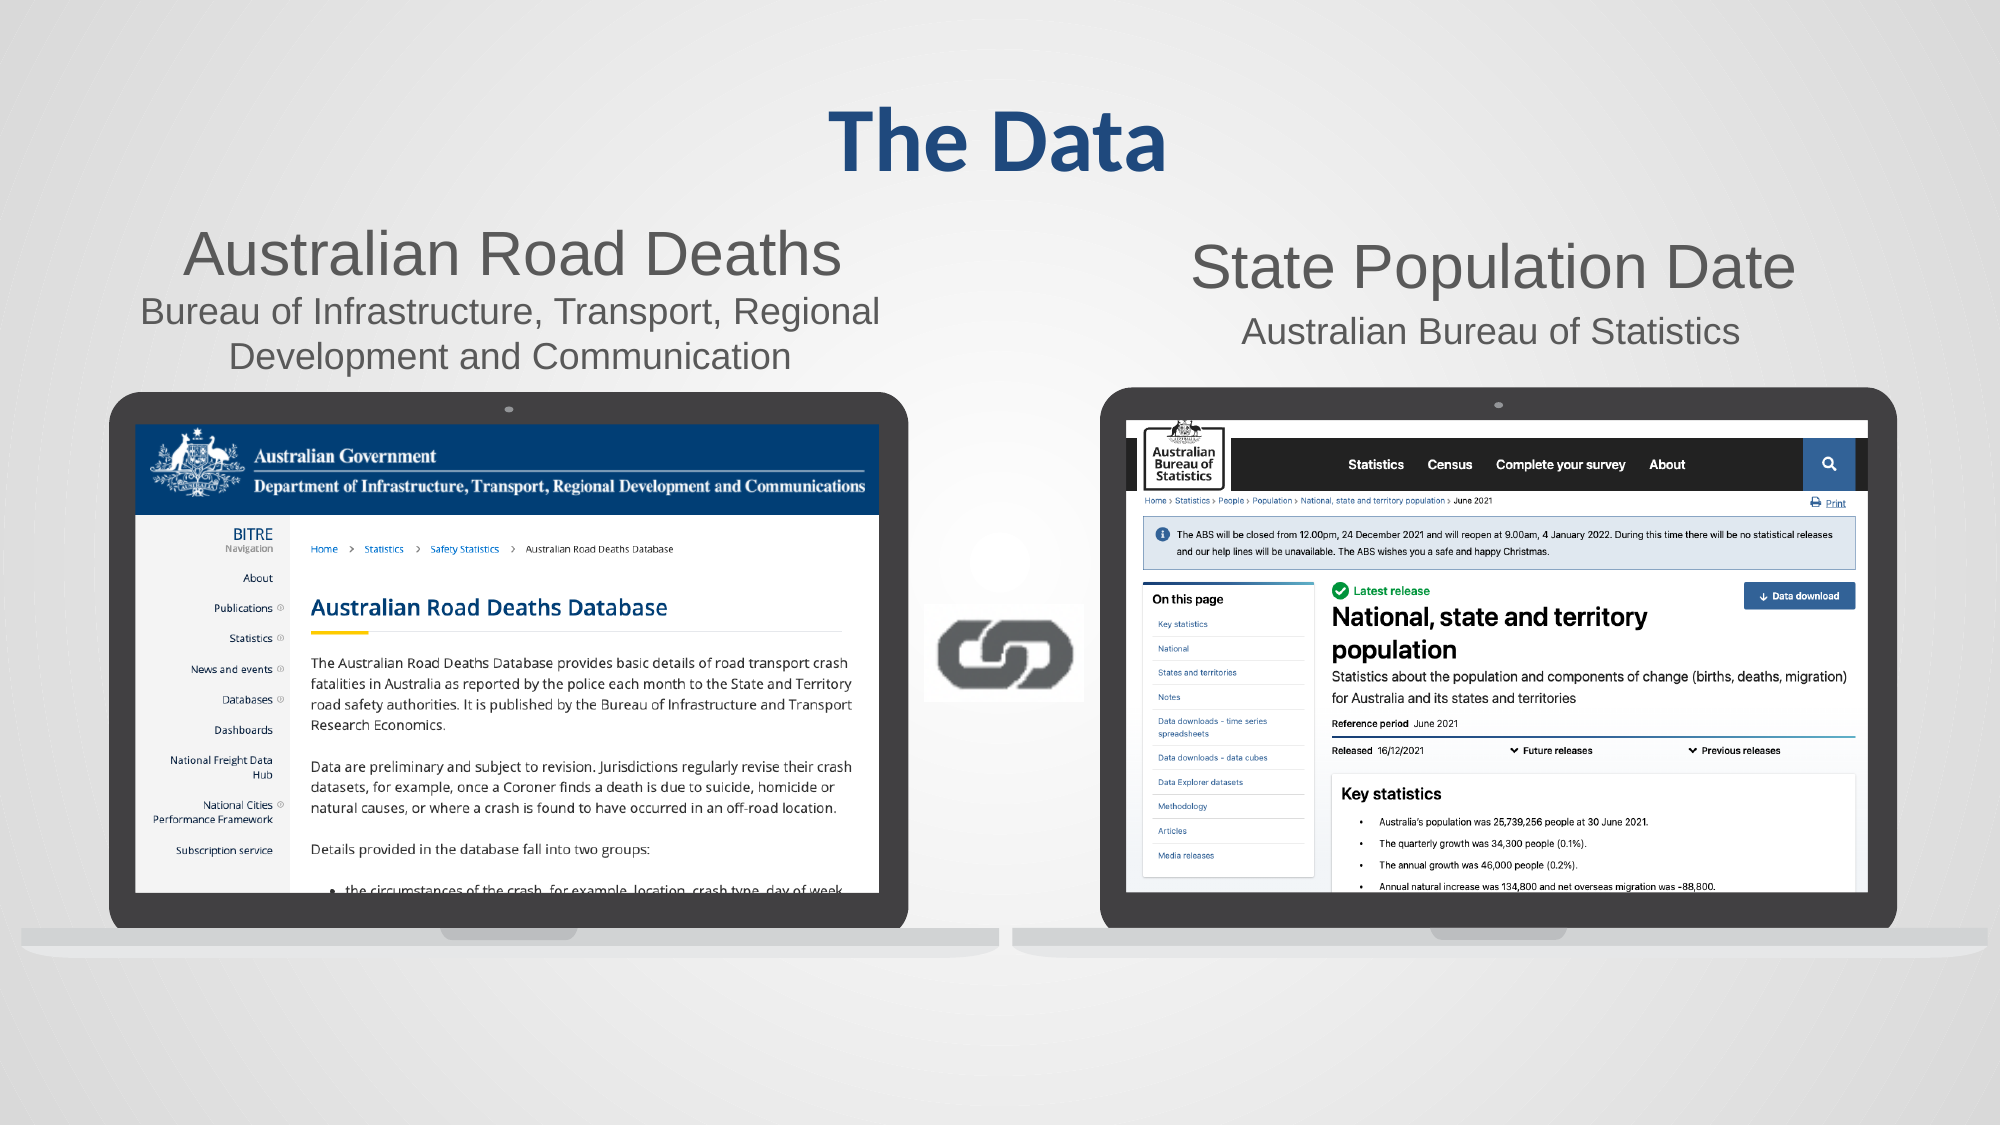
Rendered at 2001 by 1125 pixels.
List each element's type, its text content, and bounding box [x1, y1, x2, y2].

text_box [1012, 387, 1988, 959]
text_box State Population Date [1060, 218, 1928, 309]
text_box Australian Bureau of Statistics [1057, 299, 1925, 360]
text_box Bureau of Infrastructure, Transport, Regional Development and Communication [76, 279, 945, 385]
text_box The Data [649, 72, 1349, 198]
picture [924, 603, 1084, 703]
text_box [21, 391, 1000, 959]
text_box Australian Road Deaths [79, 205, 948, 296]
